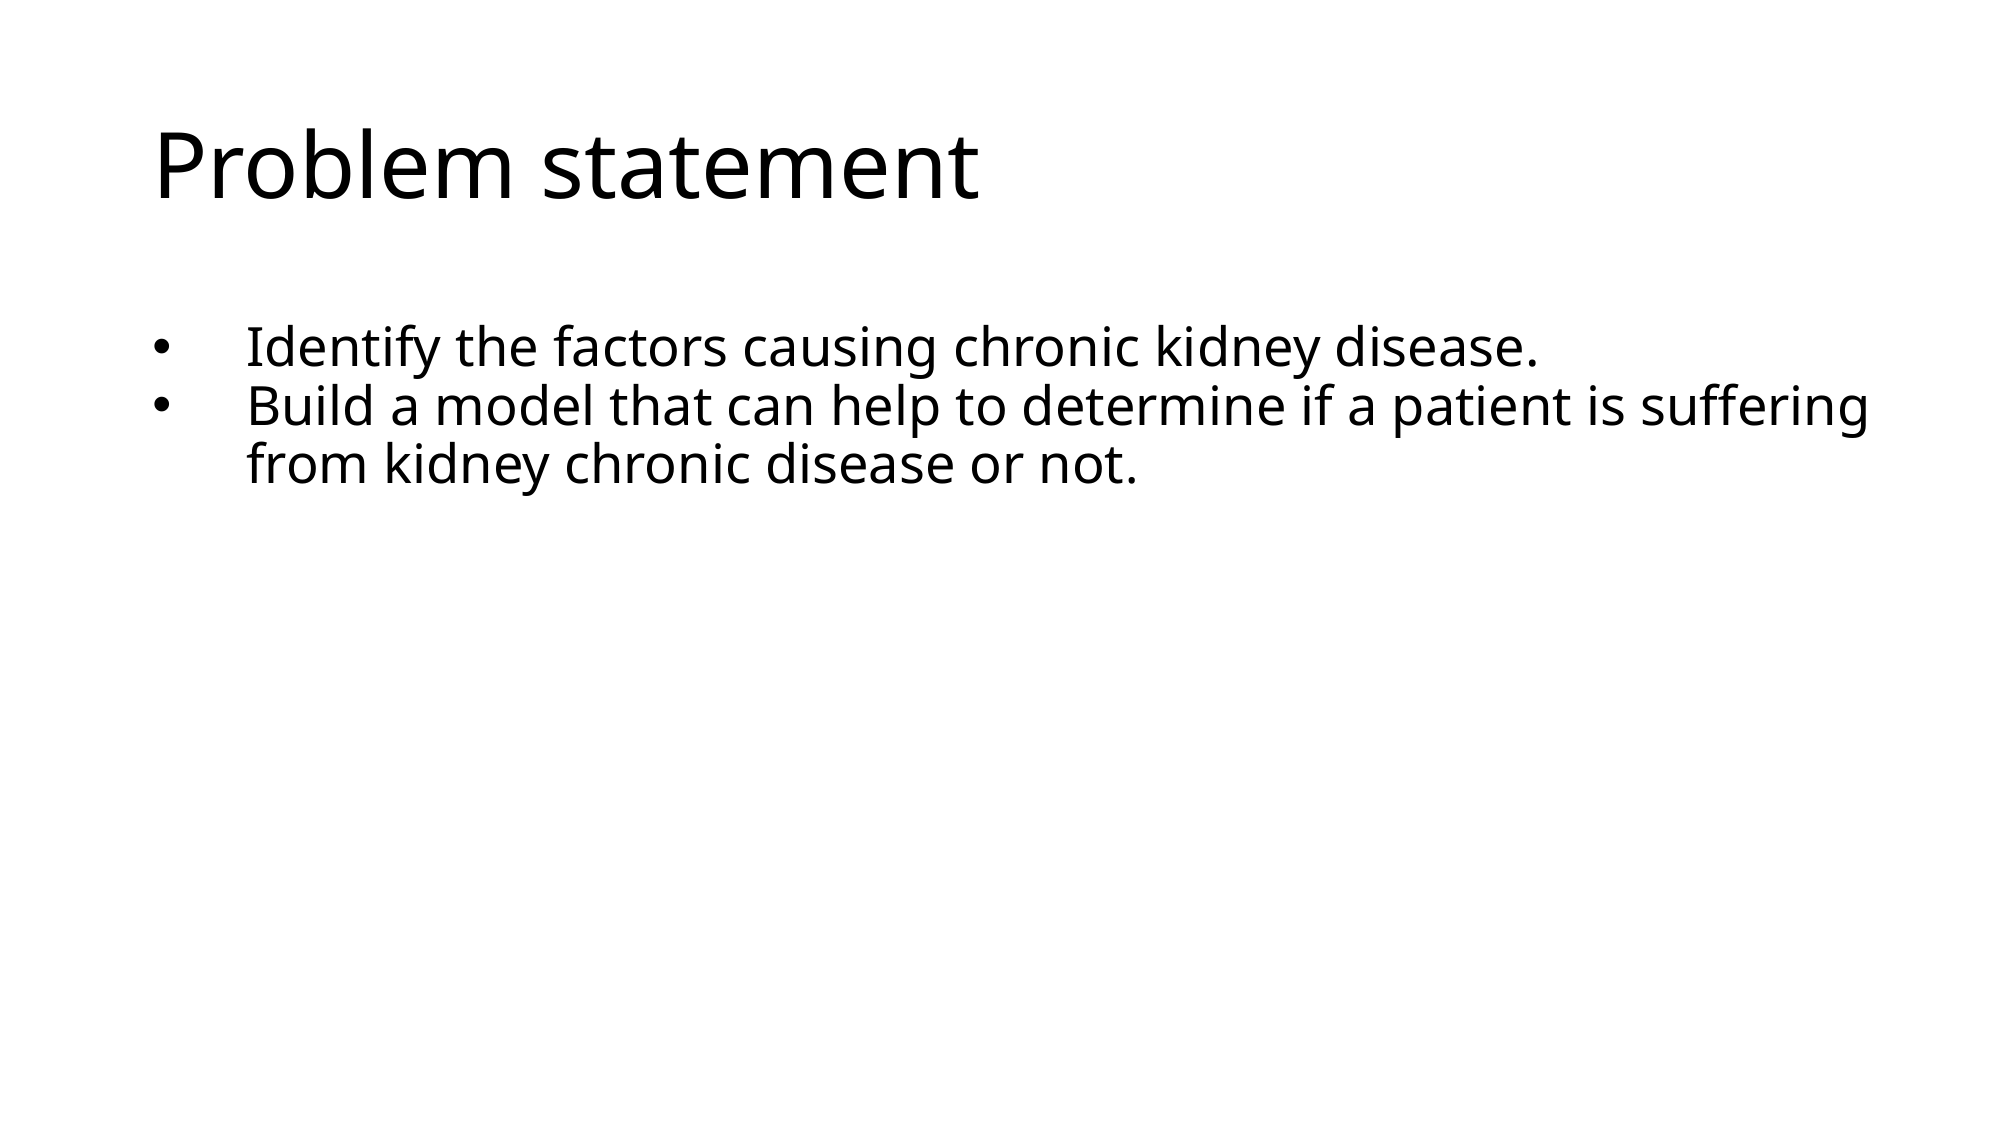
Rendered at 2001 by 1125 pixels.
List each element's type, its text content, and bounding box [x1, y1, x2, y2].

text_box Identify the factors causing chronic kidney disease. Build a model that can help to determine if a patient is suffering from kidney chronic disease or not. [137, 277, 1902, 538]
title Problem statement [137, 59, 1863, 277]
